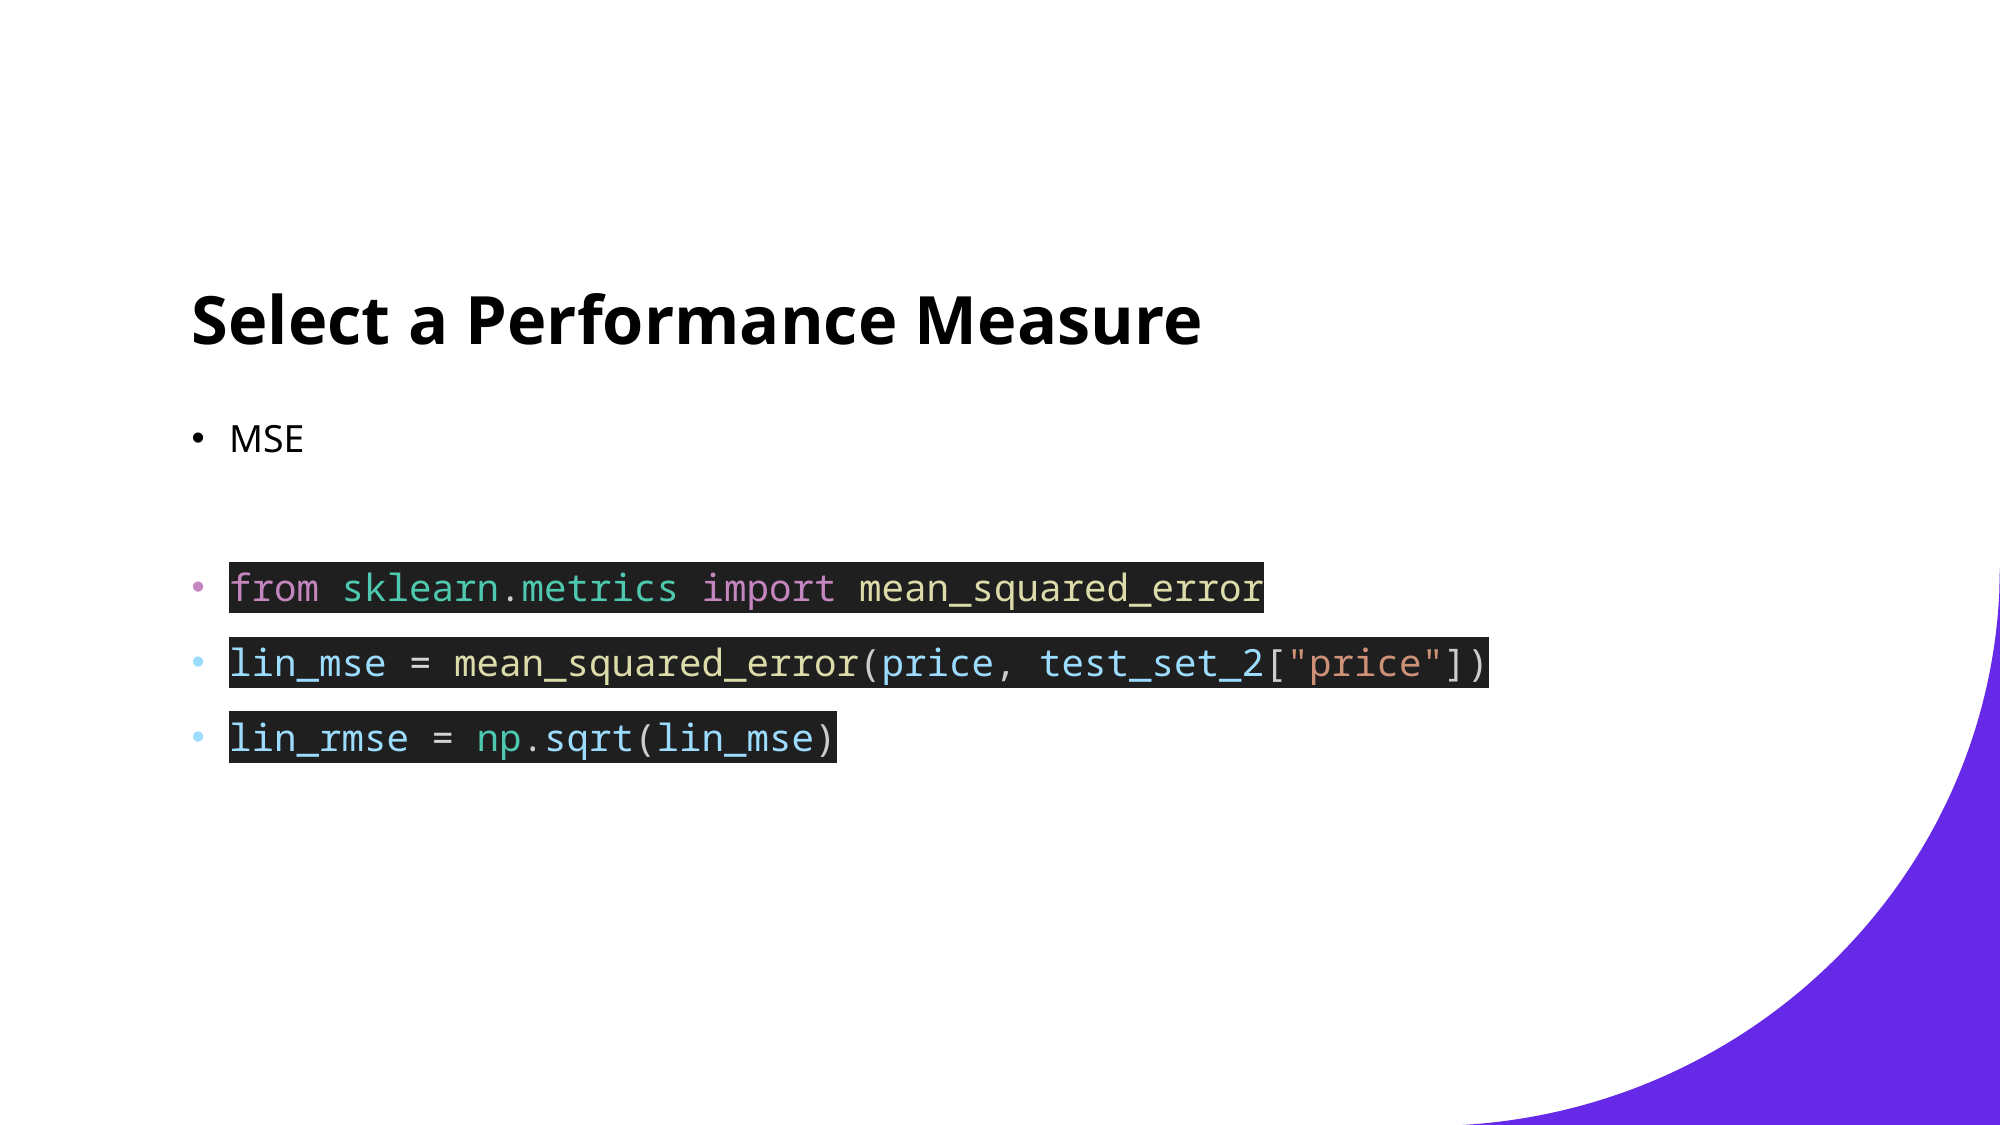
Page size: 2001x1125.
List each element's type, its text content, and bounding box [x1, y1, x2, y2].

title Select a Performance Measure [176, 118, 1809, 366]
list MSE from sklearn.metrics import mean_squared_error lin_mse = mean_squared_error(price, test_set_2["price"]) lin_rmse = np.sqrt(lin_mse) [176, 398, 1809, 975]
